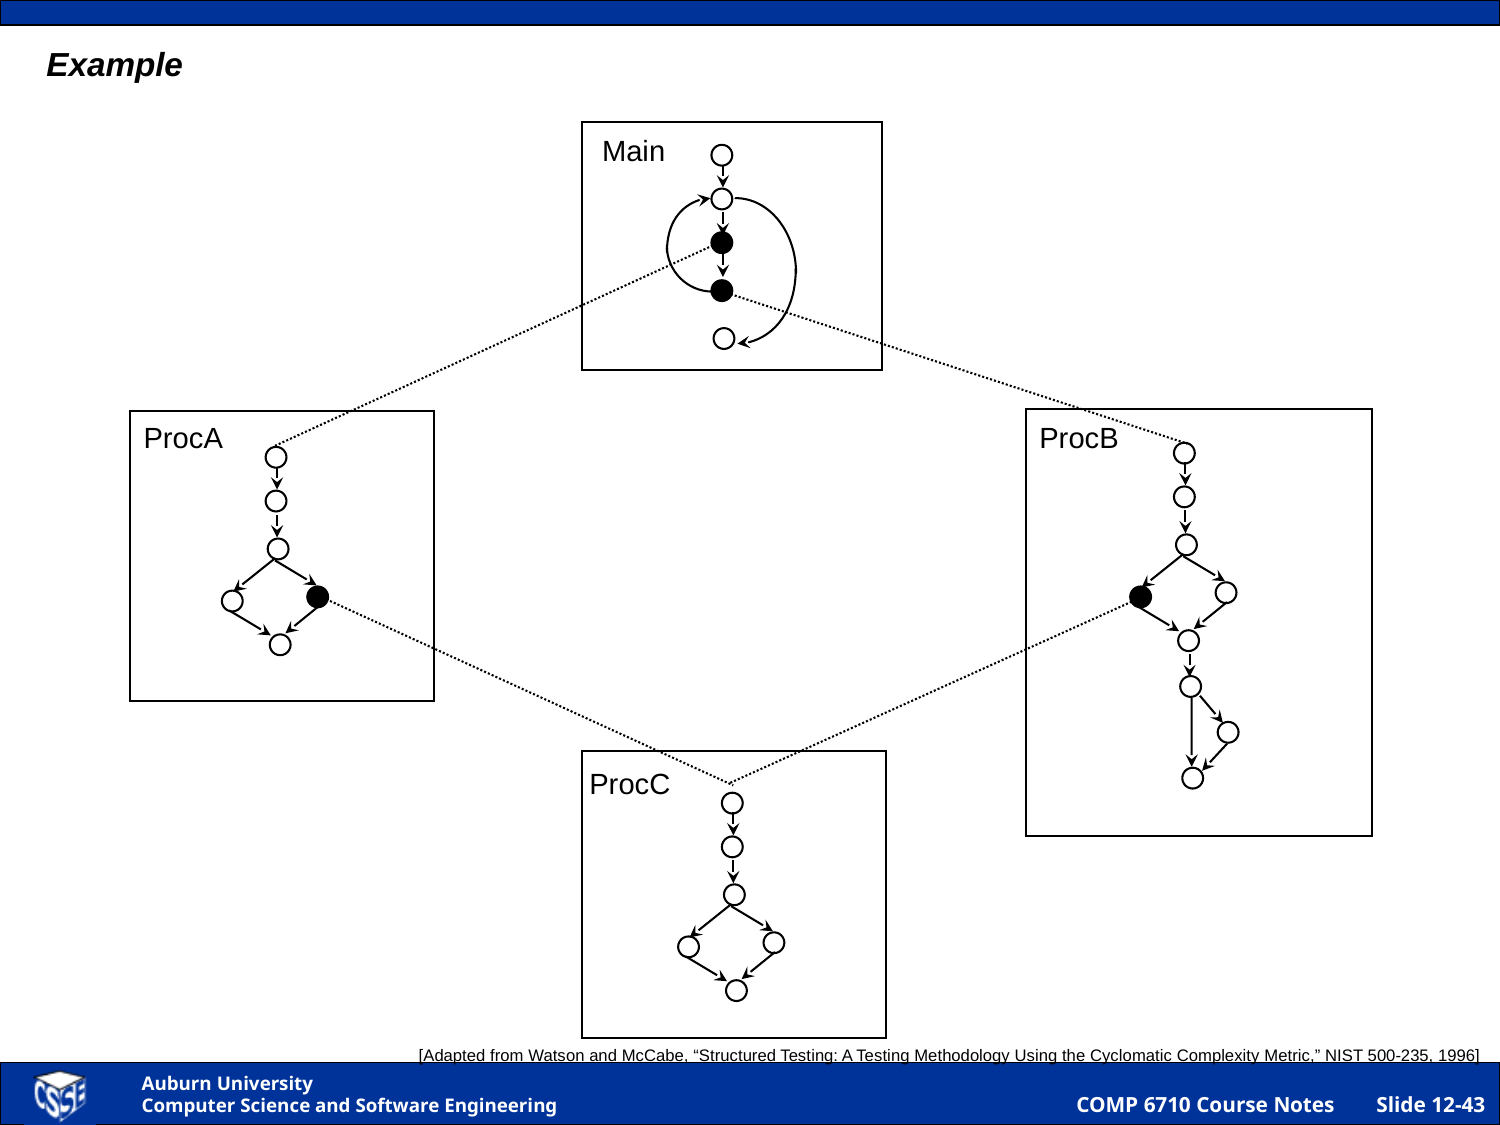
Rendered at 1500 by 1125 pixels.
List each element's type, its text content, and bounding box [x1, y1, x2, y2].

text_box Main [587, 124, 681, 175]
text_box Example [31, 35, 199, 91]
text_box ProcC [574, 757, 686, 808]
text_box [Adapted from Watson and McCabe, “Structured Testing: A Testing Methodology Using the Cyclomatic Complexity Metric,” NIST 500-235, 1996] [403, 1037, 1497, 1073]
text_box [582, 121, 883, 370]
picture [24, 1066, 96, 1125]
text_box [1025, 409, 1372, 837]
text_box ProcA [128, 411, 239, 462]
text_box ProcB [1024, 411, 1135, 462]
text_box [130, 411, 435, 701]
text_box [582, 751, 887, 1039]
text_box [221, 446, 329, 656]
